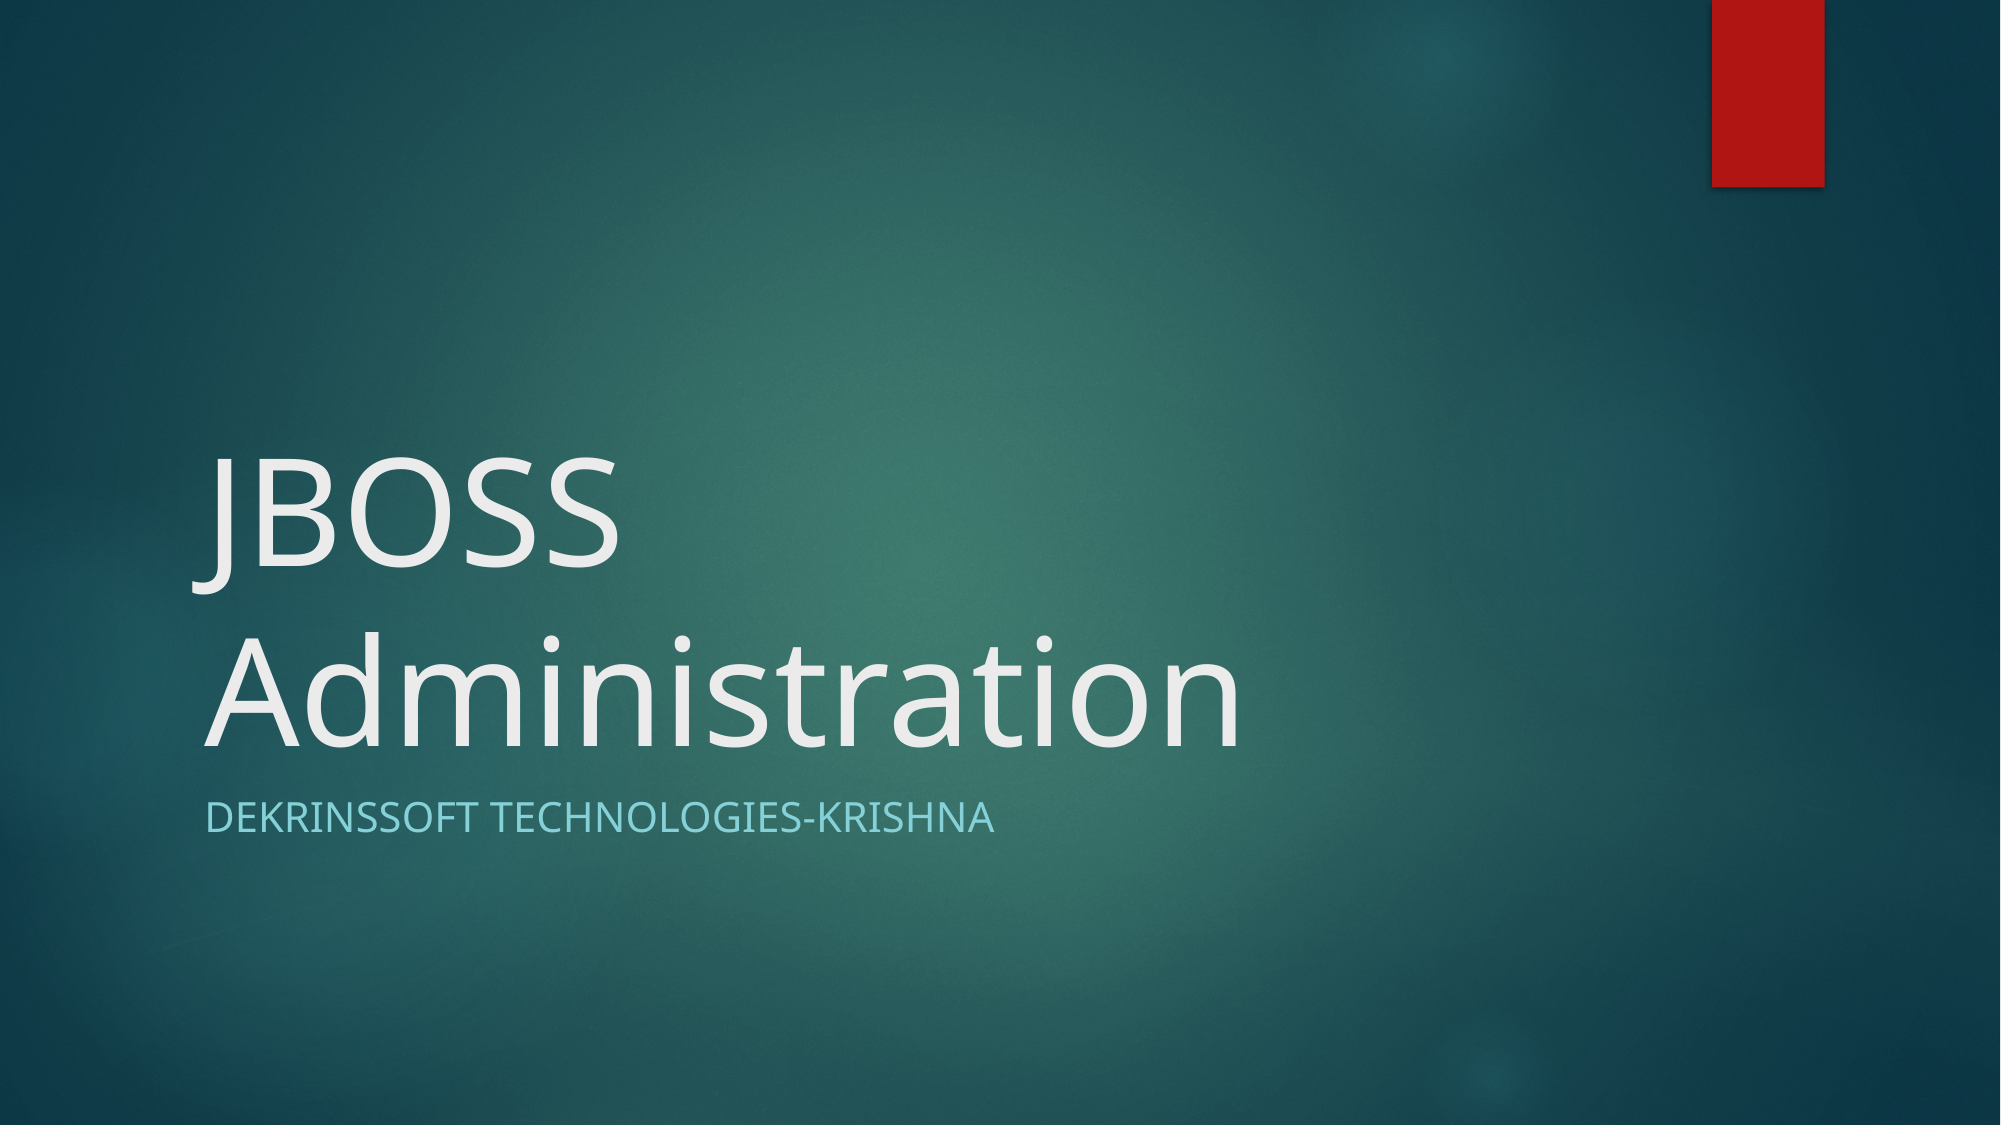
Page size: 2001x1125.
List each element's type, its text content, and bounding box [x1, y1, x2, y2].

title JBOSS Administration [189, 237, 1638, 783]
subtitle DEKRINSSOFT TECHNOLOGIES-KRISHNA [189, 783, 1638, 925]
picture [0, 0, 2001, 1125]
